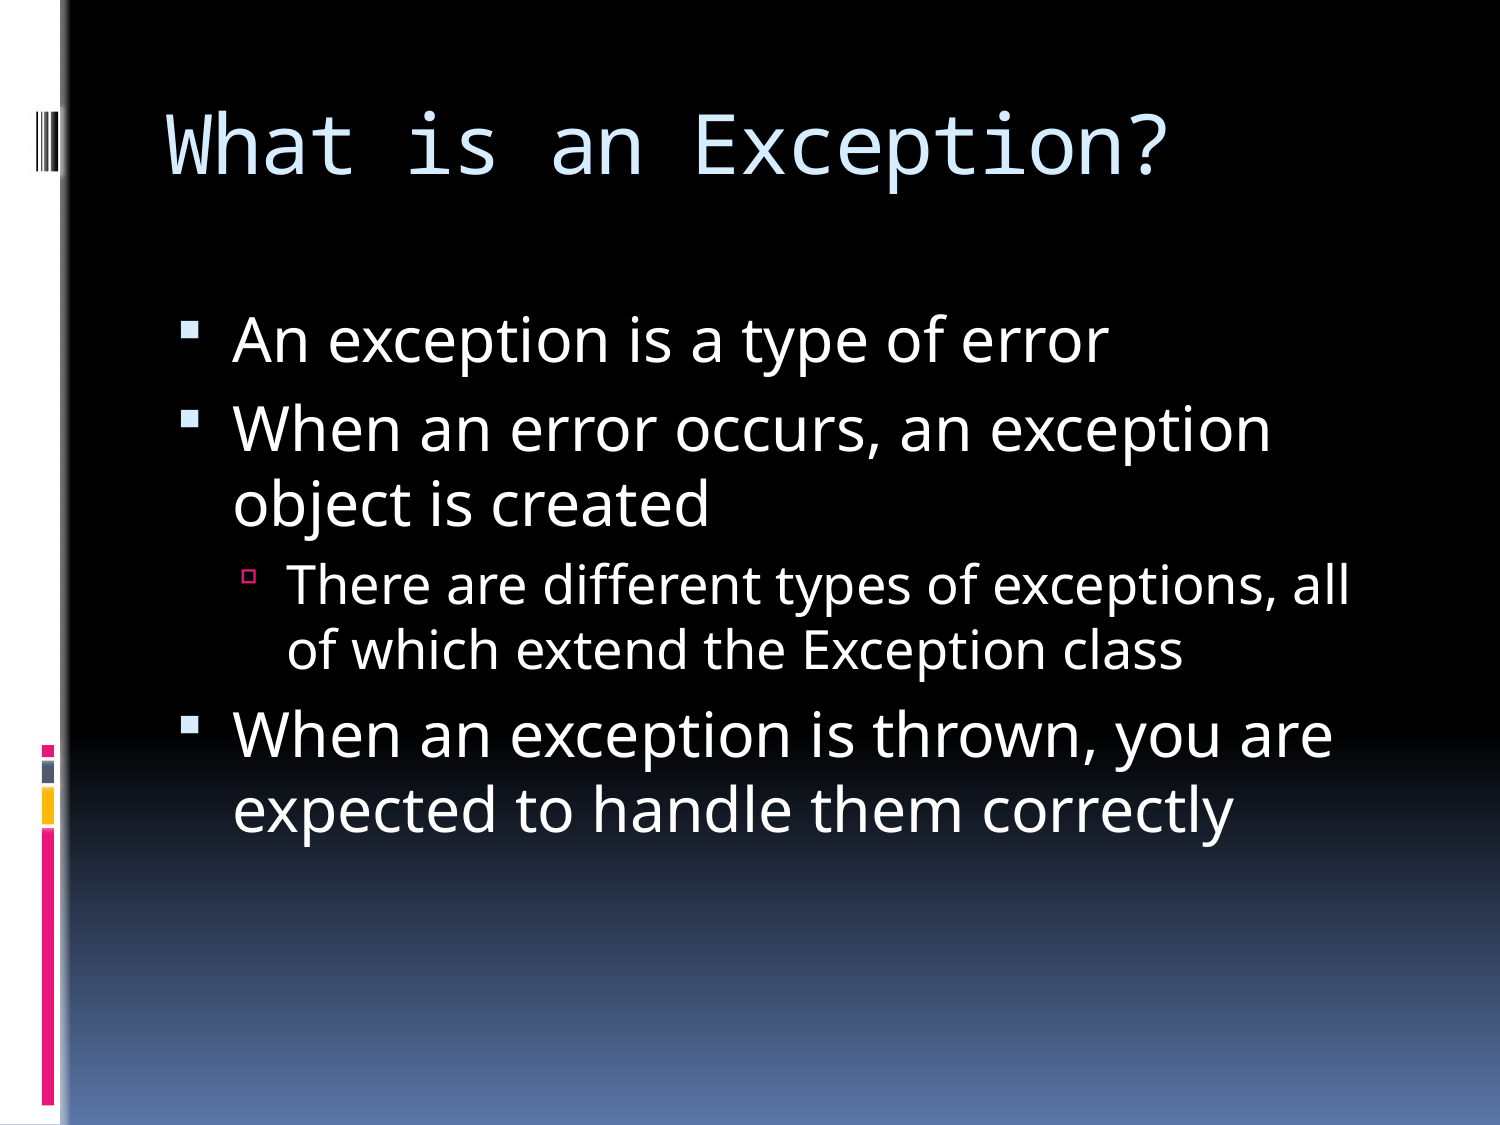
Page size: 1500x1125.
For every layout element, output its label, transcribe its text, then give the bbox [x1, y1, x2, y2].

list An exception is a type of error When an error occurs, an exception object is created There are different types of exceptions, all of which extend the Exception class When an exception is thrown, you are expected to handle them correctly [150, 292, 1425, 1043]
title What is an Exception? [150, 83, 1425, 234]
